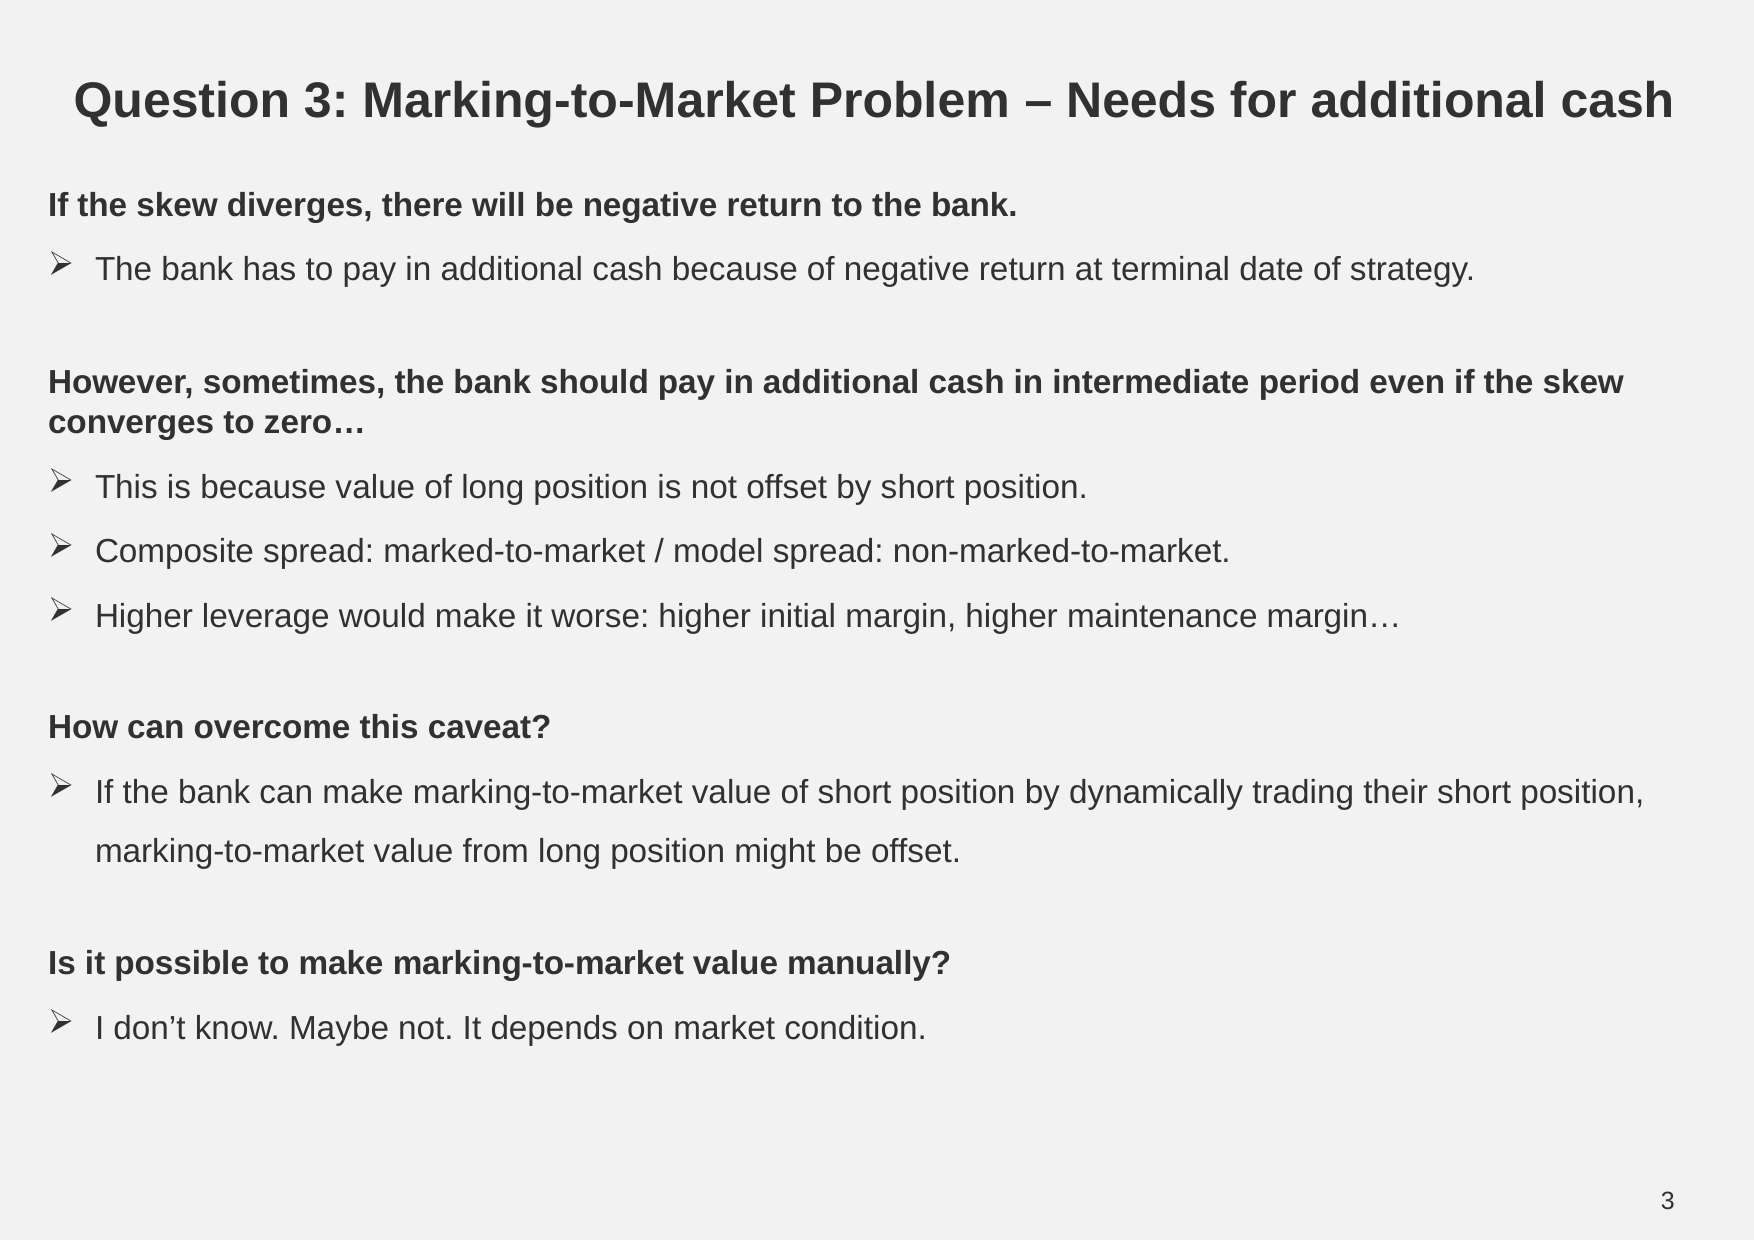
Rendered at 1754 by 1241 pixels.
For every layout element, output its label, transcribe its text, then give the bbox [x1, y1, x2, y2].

slide_number 3 [1646, 1177, 1740, 1224]
text_box However, sometimes, the bank should pay in additional cash in intermediate period even if the skew converges to zero… This is because value of long position is not offset by short position. Composite spread: marked-to-market / model spread: non-marked-to-market. Higher leverage would make it worse: higher initial margin, higher maintenance margin… [42, 353, 1675, 640]
text_box How can overcome this caveat? If the bank can make marking-to-market value of short position by dynamically trading their short position, marking-to-market value from long position might be offset. [42, 698, 1675, 876]
list Question 3: Marking-to-Market Problem – Needs for additional cash [73, 62, 1693, 127]
text_box Is it possible to make marking-to-market value manually? I don’t know. Maybe not. It depends on market condition. [42, 935, 1675, 1052]
text_box If the skew diverges, there will be negative return to the bank. The bank has to pay in additional cash because of negative return at terminal date of strategy. [42, 156, 1675, 294]
